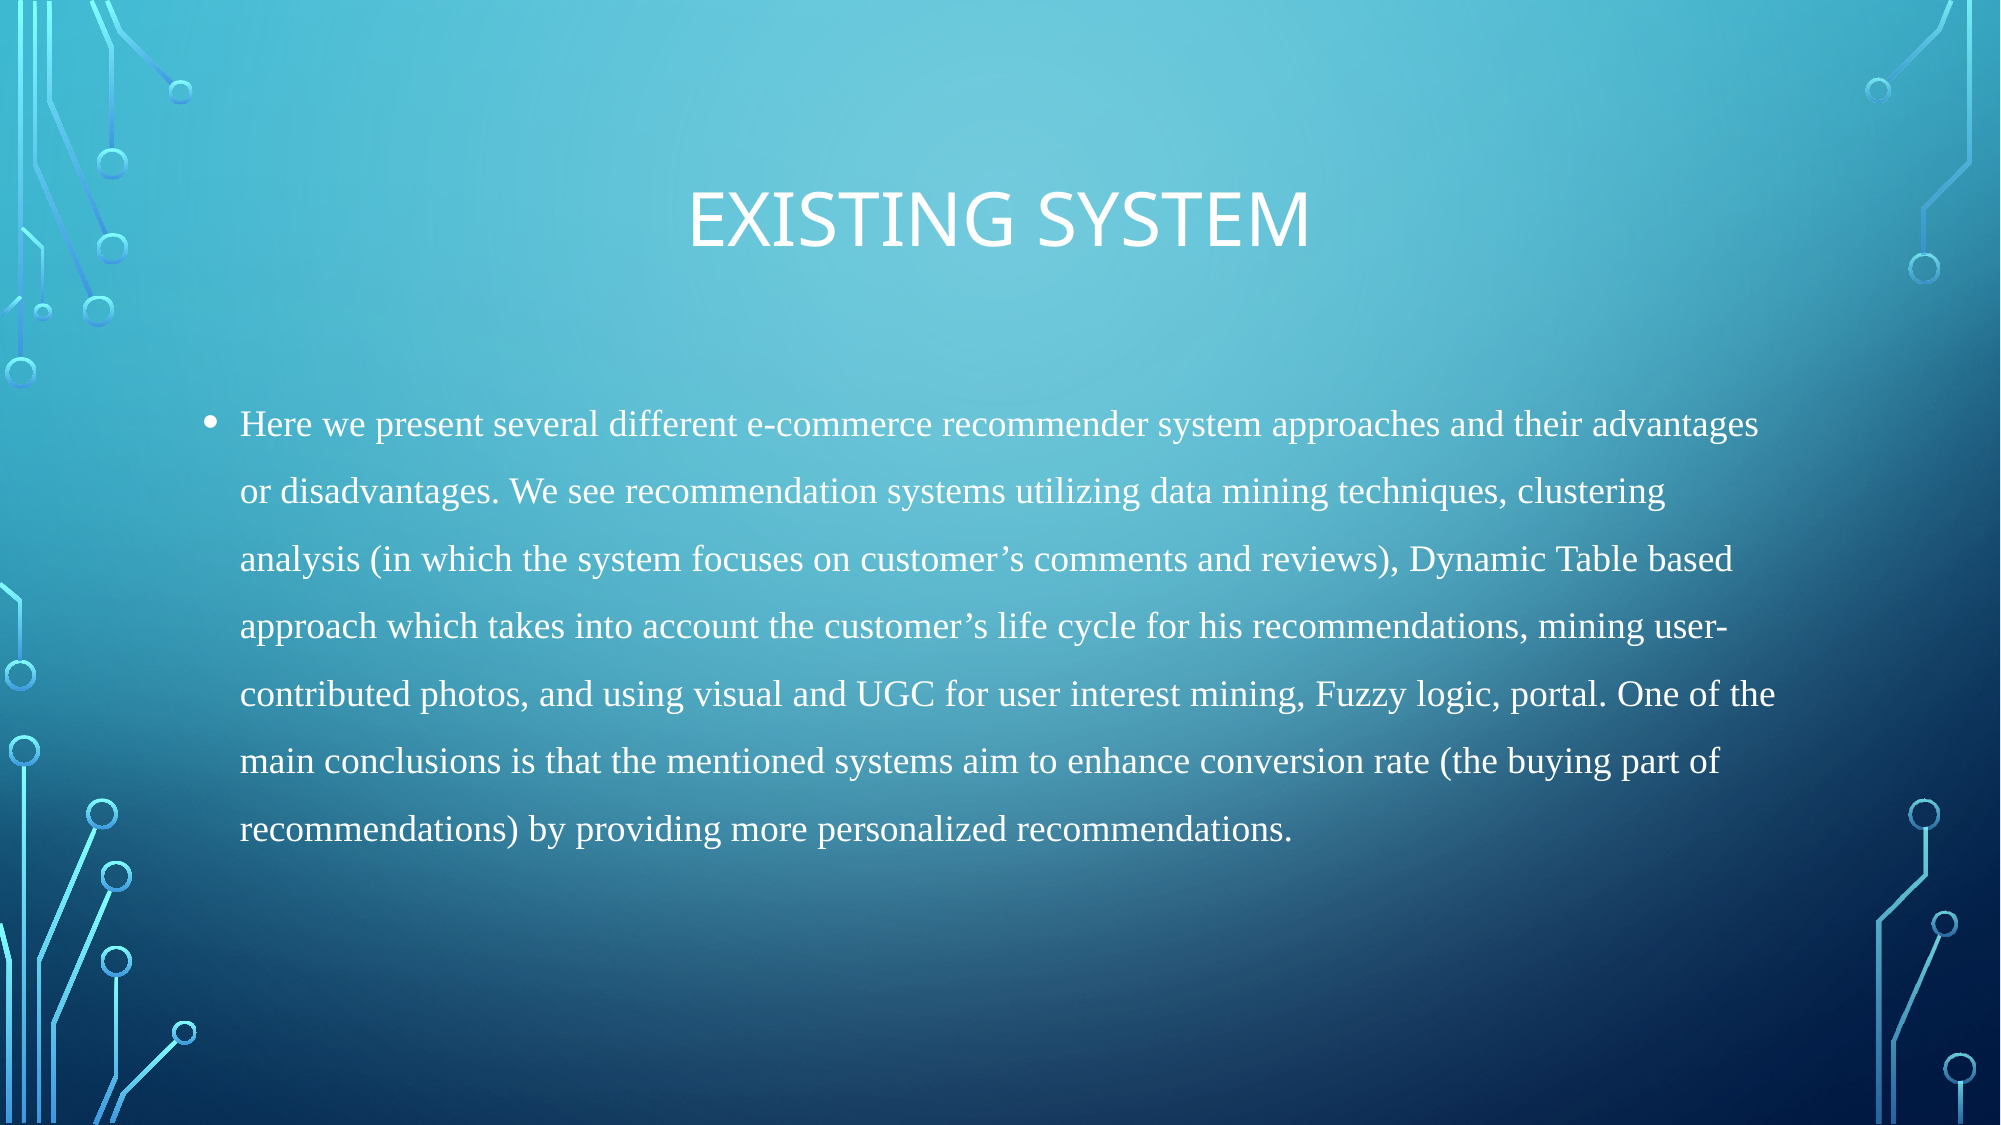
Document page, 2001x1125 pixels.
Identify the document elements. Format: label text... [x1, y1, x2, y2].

title EXISTING SYSTEM [187, 101, 1813, 344]
list Here we present several different e-commerce recommender system approaches and their advantages or disadvantages. We see recommendation systems utilizing data mining techniques, clustering analysis (in which the system focuses on customer’s comments and reviews), Dynamic Table based approach which takes into account the customer’s life cycle for his recommendations, mining user-contributed photos, and using visual and UGC for user interest mining, Fuzzy logic, portal. One of the main conclusions is that the mentioned systems aim to enhance conversion rate (the buying part of recommendations) by providing more personalized recommendations. [187, 369, 1813, 950]
